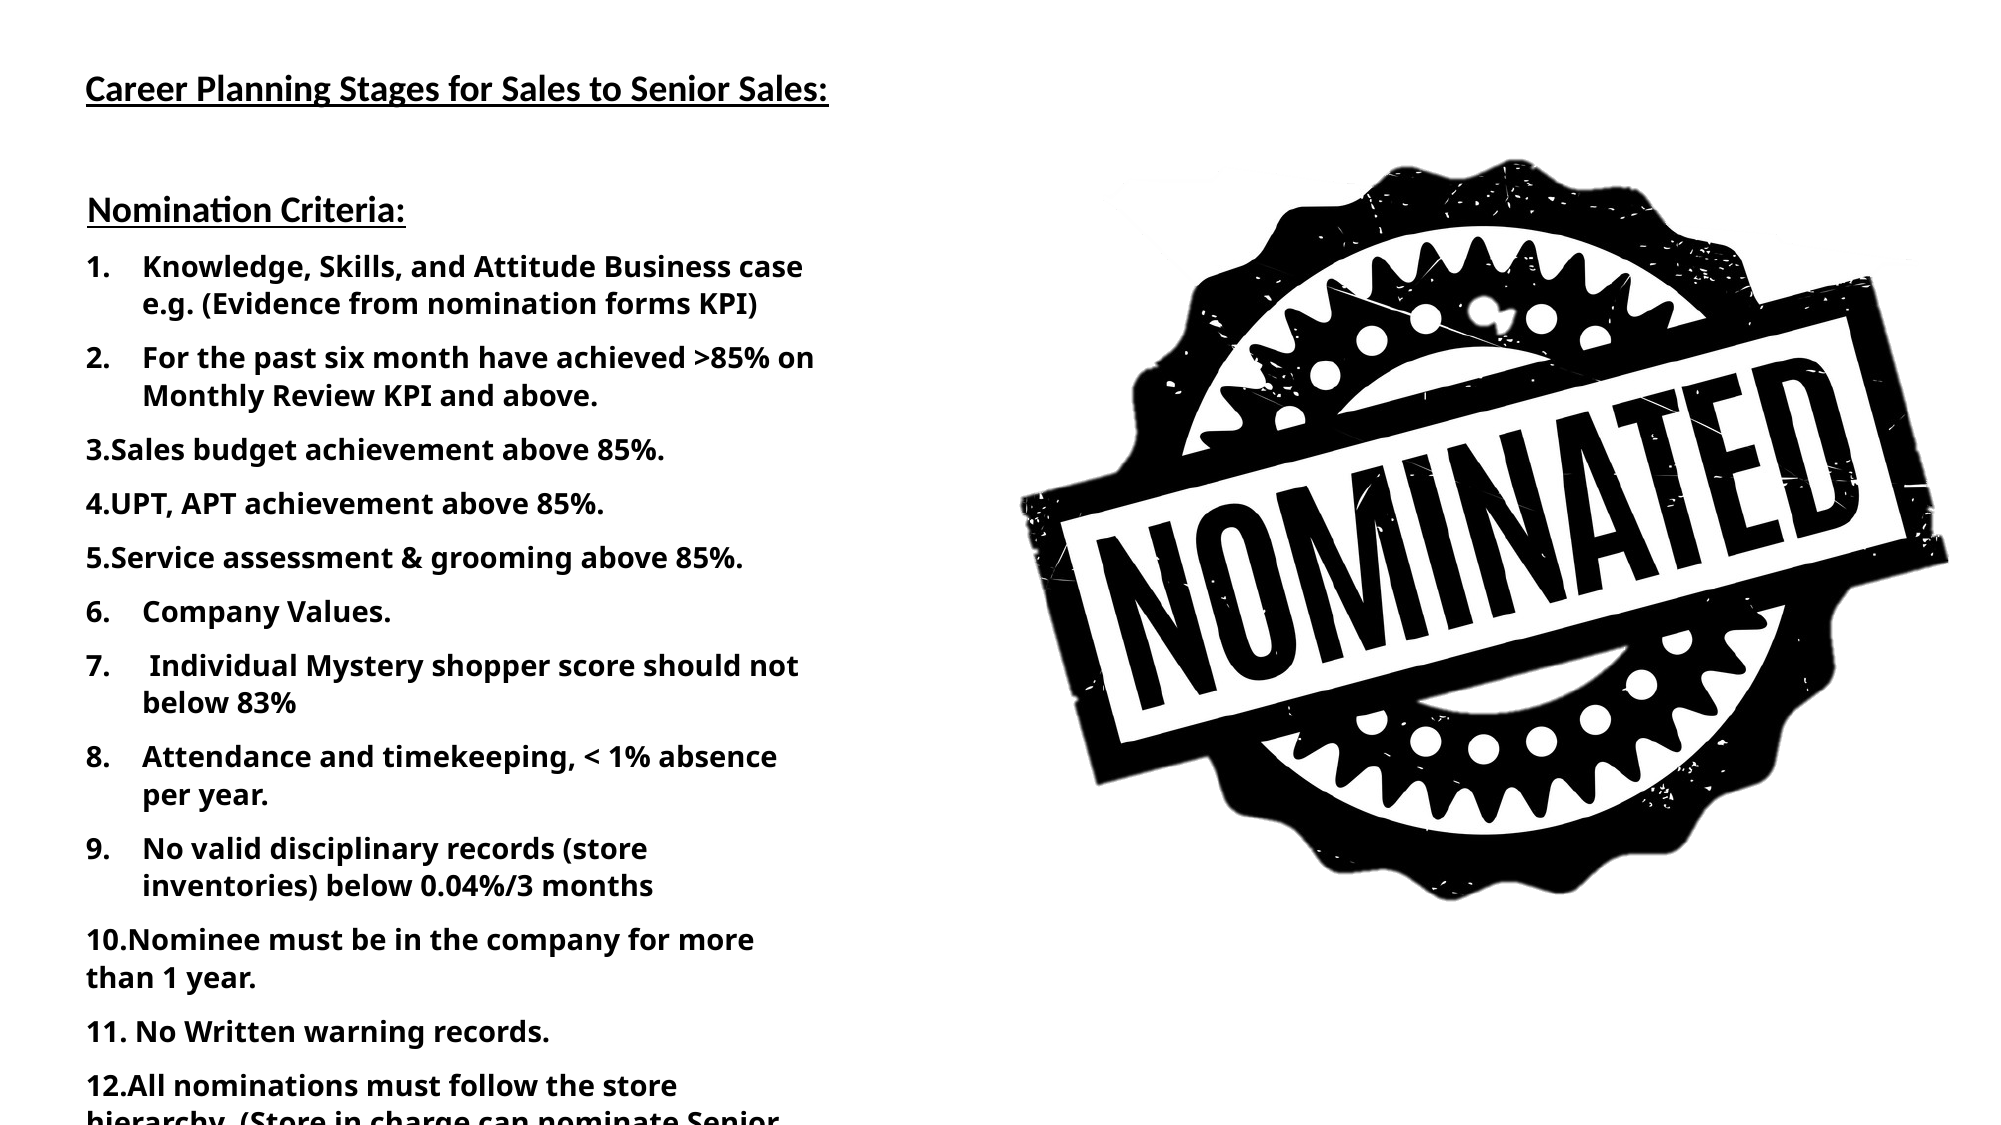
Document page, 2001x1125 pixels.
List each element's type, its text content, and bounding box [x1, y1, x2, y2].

text_box Nomination Criteria: [72, 174, 430, 238]
text_box Career Planning Stages for Sales to Senior Sales: [70, 57, 989, 117]
picture [989, 57, 1965, 1096]
text_box Knowledge, Skills, and Attitude Business case e.g. (Evidence from nomination forms KPI) For the past six month have achieved >85% on Monthly Review KPI and above. 3.Sales budget achievement above 85%. 4.UPT, APT achievement above 85%. 5.Service assessment & grooming above 85%. Company Values. Individual Mystery shopper score should not below 83% Attendance and timekeeping, < 1% absence per year. No valid disciplinary records (store inventories) below 0.04%/3 months 10.Nominee must be in the company for more than 1 year. 11. No Written warning records. 12.All nominations must follow the store hierarchy. (Store in charge can nominate Senior sales and ASM position. [70, 238, 831, 1125]
